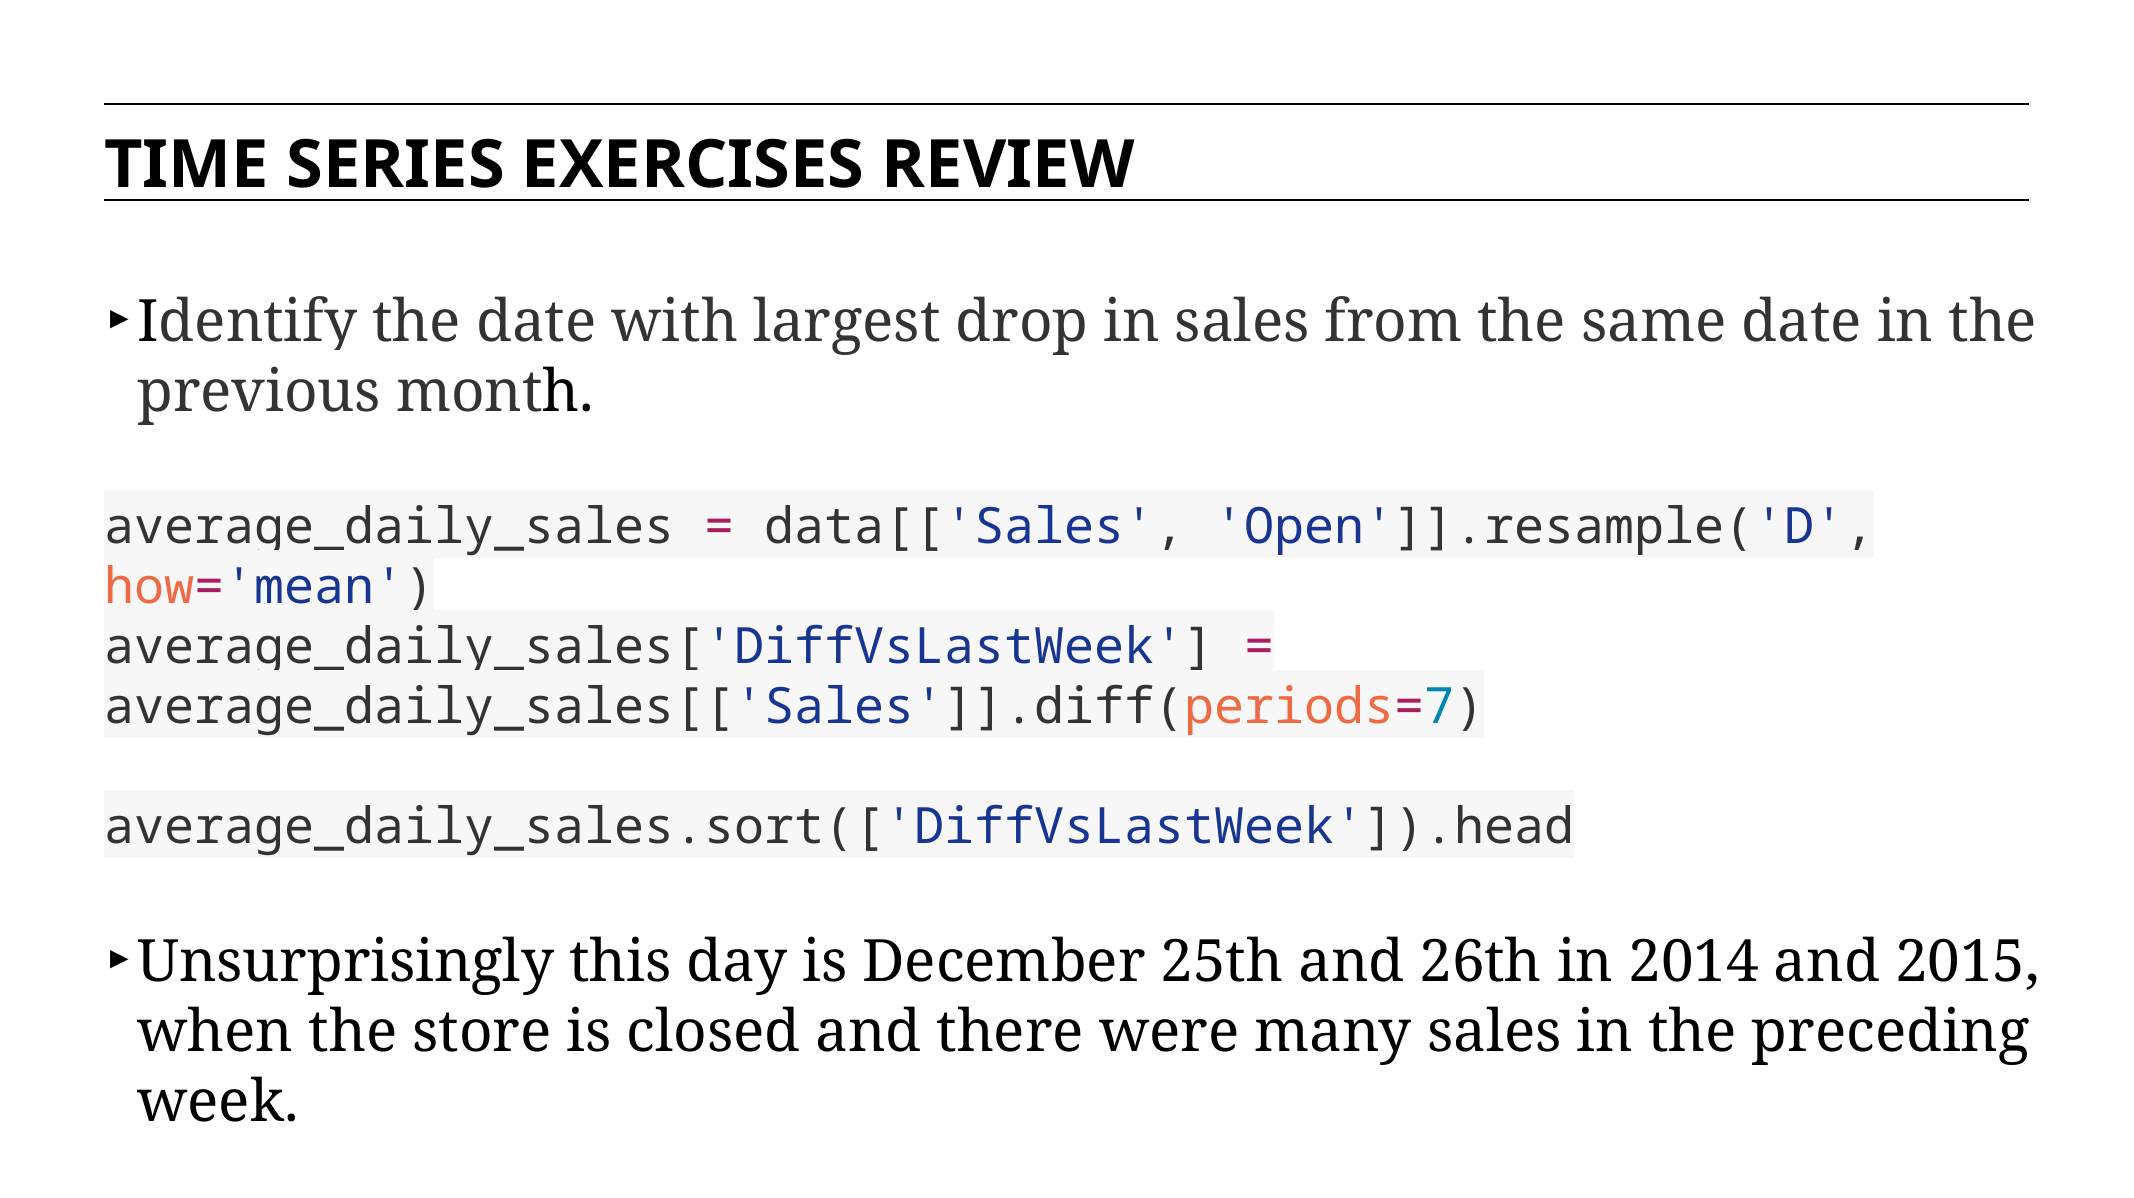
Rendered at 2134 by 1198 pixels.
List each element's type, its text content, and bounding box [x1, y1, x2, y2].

text_box TIME SERIES EXERCISES REVIEW [104, 120, 2030, 192]
list Identify the date with largest drop in sales from the same date in the previous month. average_daily_sales = data[['Sales', 'Open']].resample('D', how='mean') average_daily_sales['DiffVsLastWeek'] = average_daily_sales[['Sales']].diff(periods=7) average_daily_sales.sort(['DiffVsLastWeek']).head Unsurprisingly this day is December 25th and 26th in 2014 and 2015, when the store is closed and there were many sales in the preceding week. [104, 213, 2085, 839]
